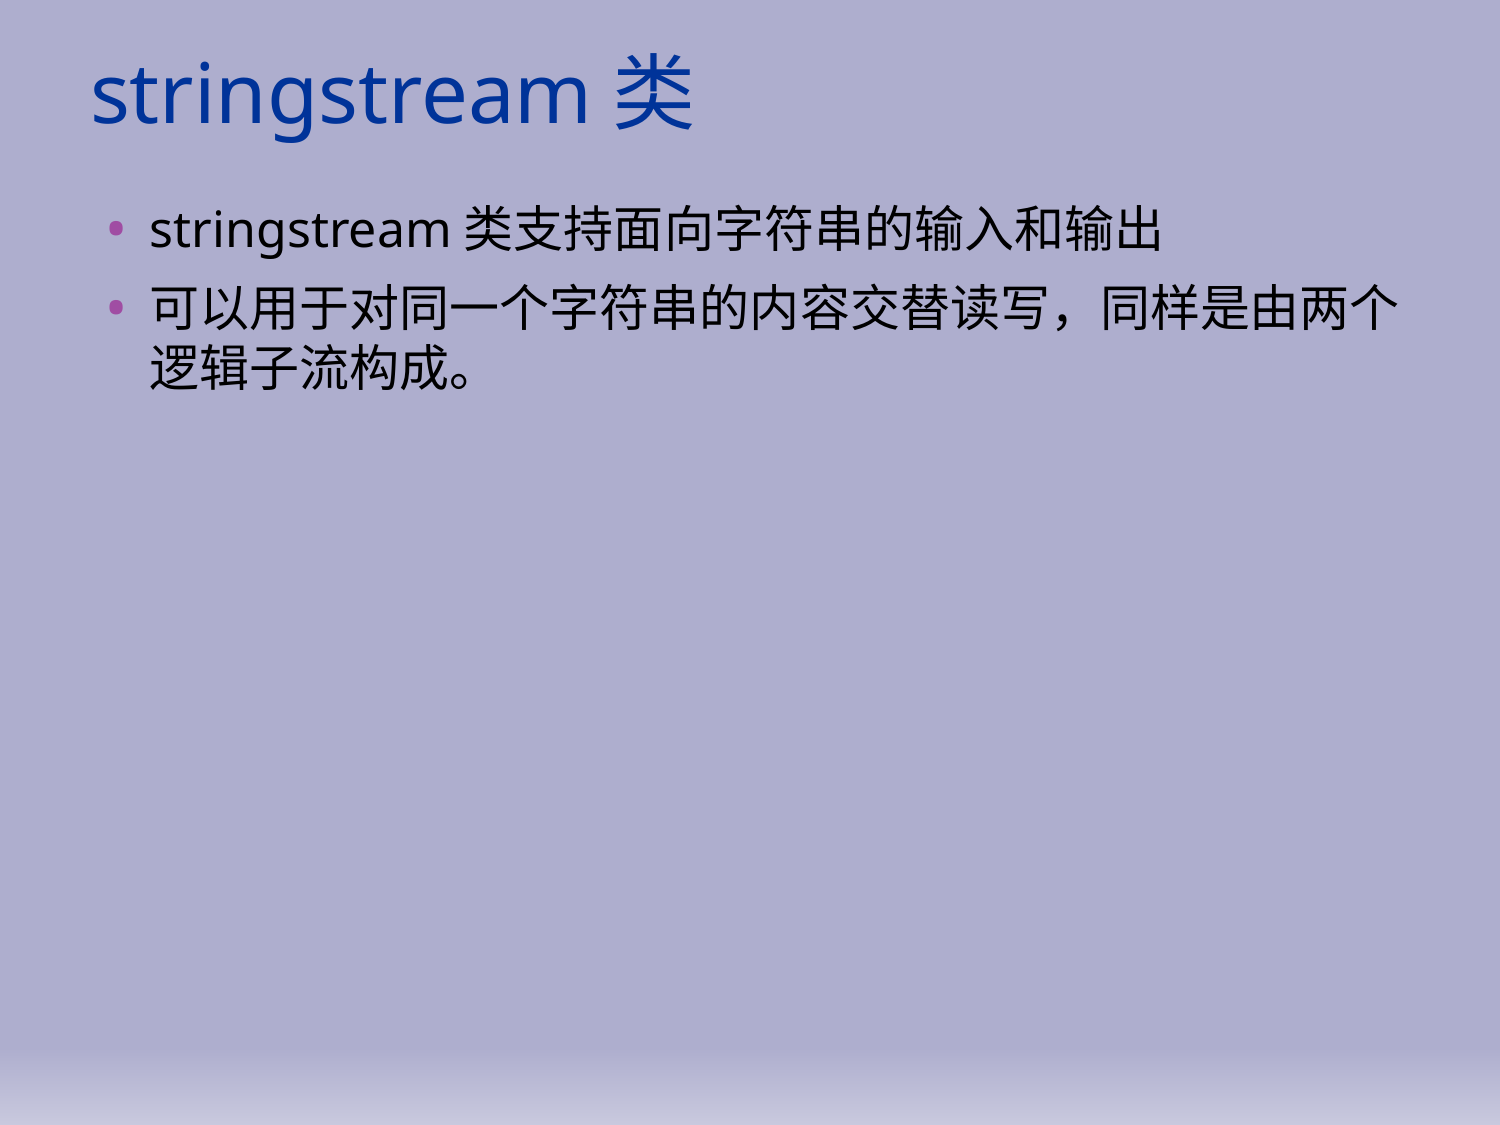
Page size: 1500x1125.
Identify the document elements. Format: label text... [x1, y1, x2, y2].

title stringstream类 [74, 3, 1425, 179]
list stringstream类支持面向字符串的输入和输出 可以用于对同一个字符串的内容交替读写，同样是由两个逻辑子流构成。 [74, 189, 1425, 870]
